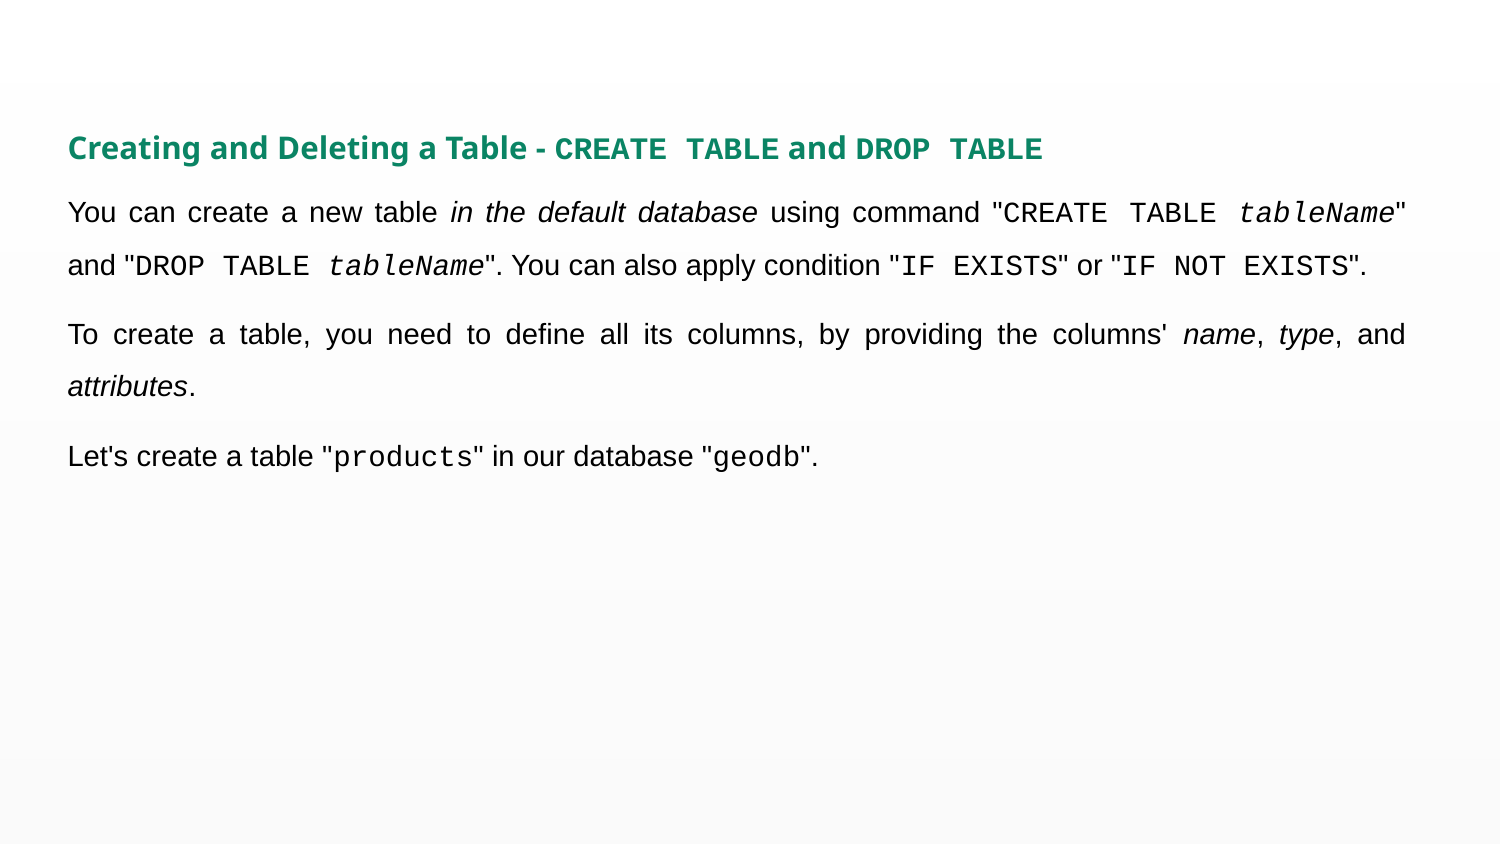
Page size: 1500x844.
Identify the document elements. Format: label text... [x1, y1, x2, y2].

text_box Creating and Deleting a Table - CREATE TABLE and DROP TABLE You can create a new table in the default database using command "CREATE TABLE tableName" and "DROP TABLE tableName". You can also apply condition "IF EXISTS" or "IF NOT EXISTS". To create a table, you need to define all its columns, by providing the columns' name, type, and attributes. Let's create a table "products" in our database "geodb". [56, 115, 1418, 629]
